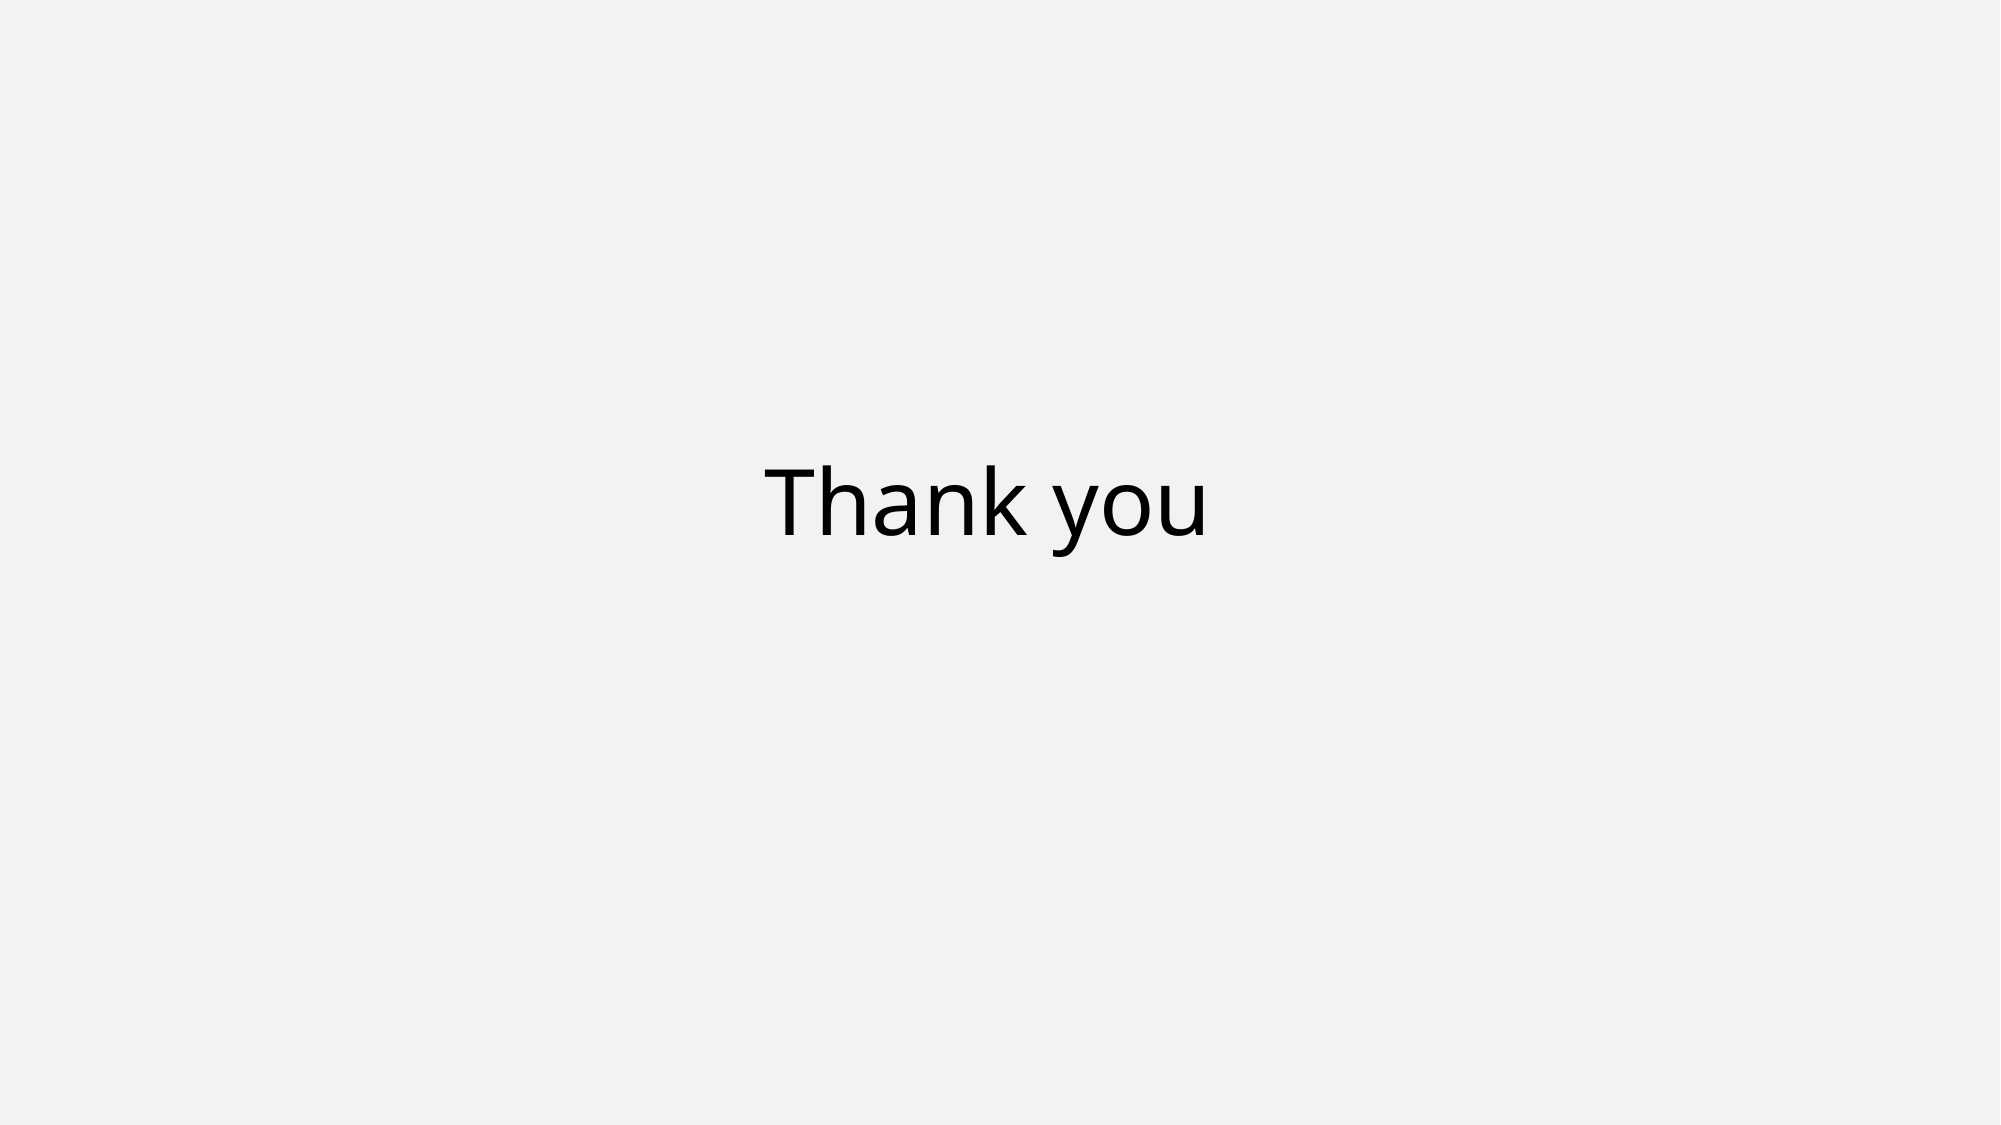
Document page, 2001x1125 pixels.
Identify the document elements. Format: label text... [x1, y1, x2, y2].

text_box Thank you [749, 436, 1251, 561]
